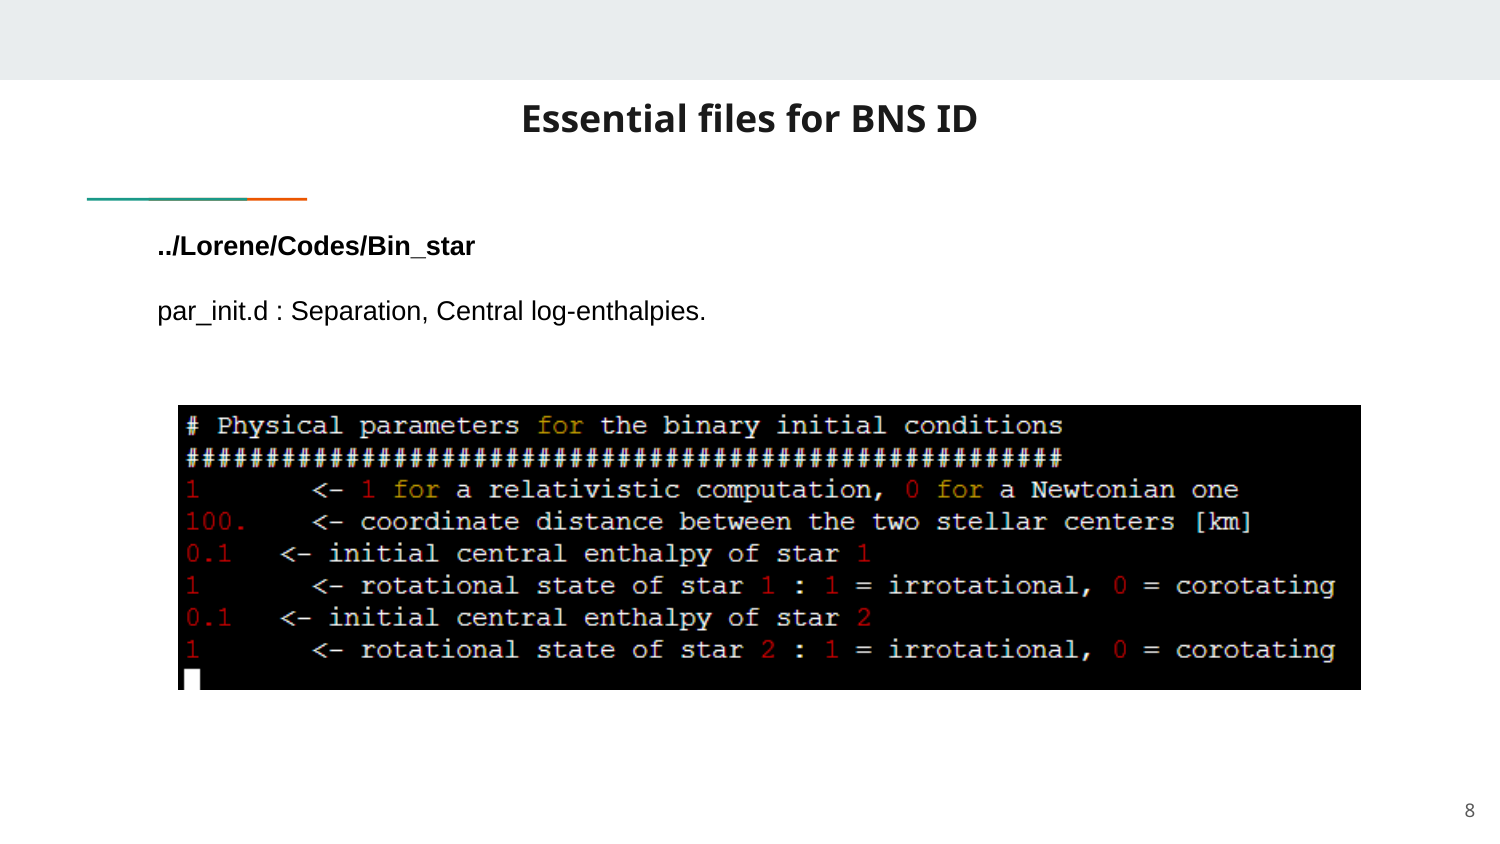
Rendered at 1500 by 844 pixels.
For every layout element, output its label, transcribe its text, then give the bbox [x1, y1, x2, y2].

slide_number 8 [1400, 779, 1491, 844]
picture [177, 405, 1361, 690]
title Essential files for BNS ID [119, 79, 1381, 168]
list ../Lorene/Codes/Bin_star par_init.d : Separation, Central log-enthalpies. [119, 212, 1381, 709]
